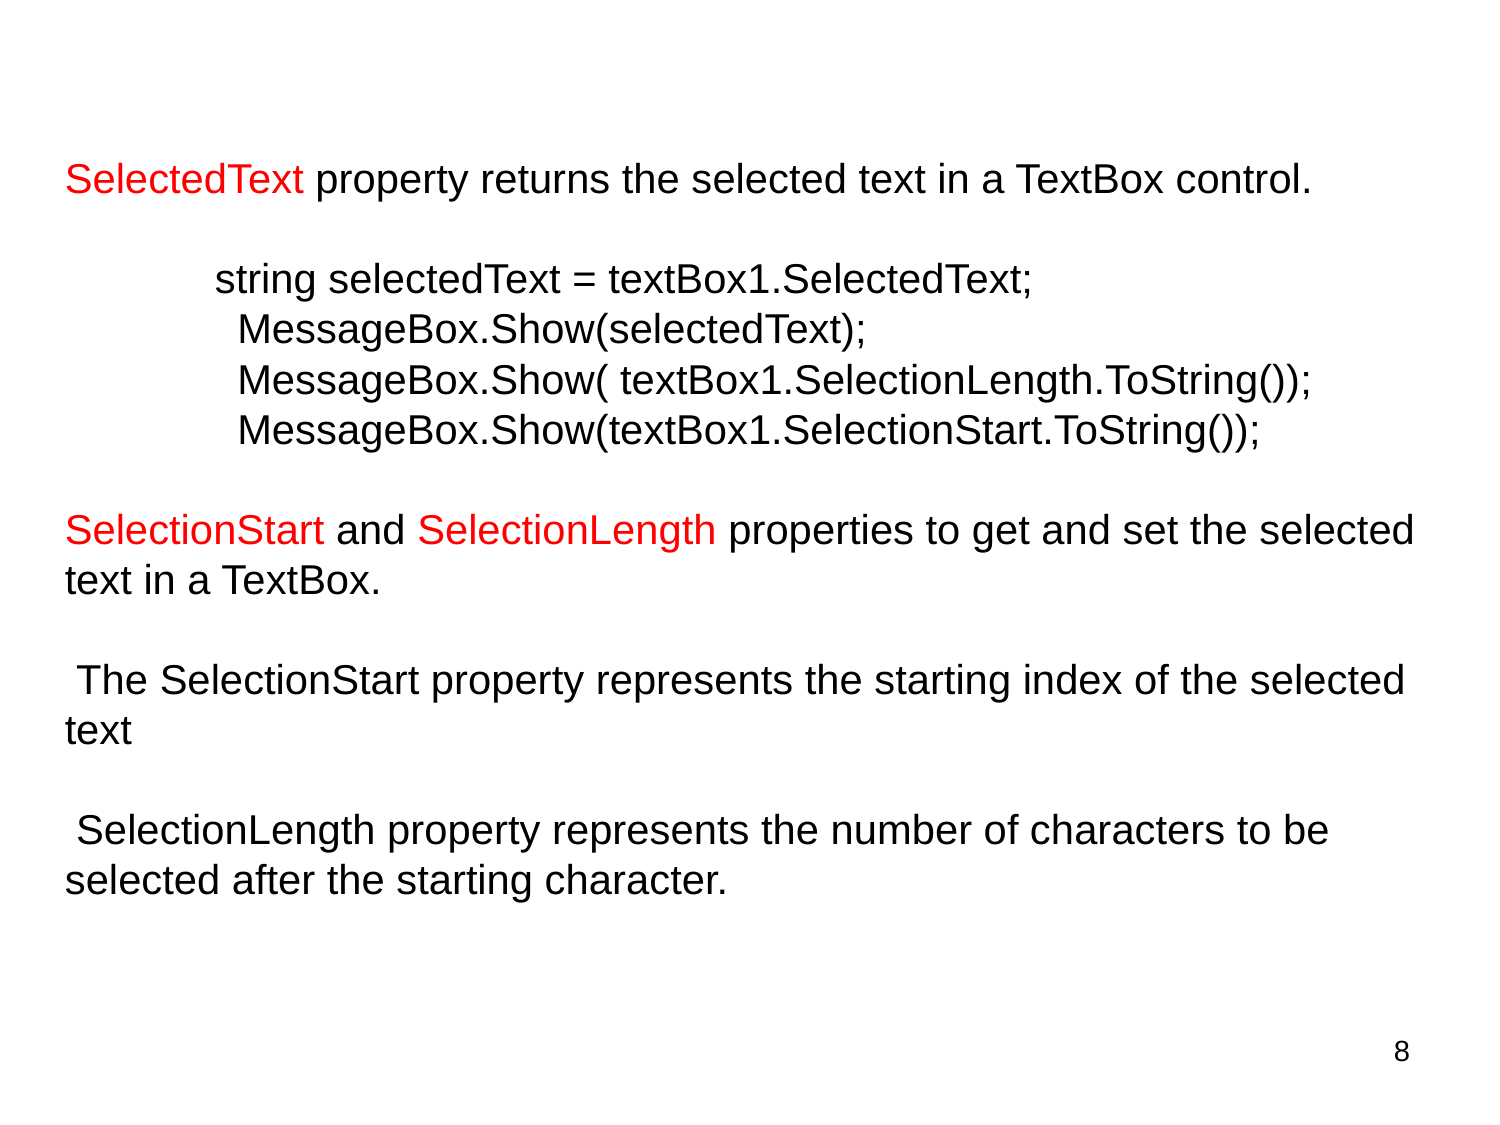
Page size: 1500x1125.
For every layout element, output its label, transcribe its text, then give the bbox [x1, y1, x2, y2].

slide_number 8 [1074, 1050, 1425, 1103]
text_box SelectedText property returns the selected text in a TextBox control. string selectedText = textBox1.SelectedText; MessageBox.Show(selectedText); MessageBox.Show( textBox1.SelectionLength.ToString()); MessageBox.Show(textBox1.SelectionStart.ToString()); SelectionStart and SelectionLength properties to get and set the selected text in a TextBox. The SelectionStart property represents the starting index of the selected text SelectionLength property represents the number of characters to be selected after the starting character. [50, 99, 1450, 1050]
